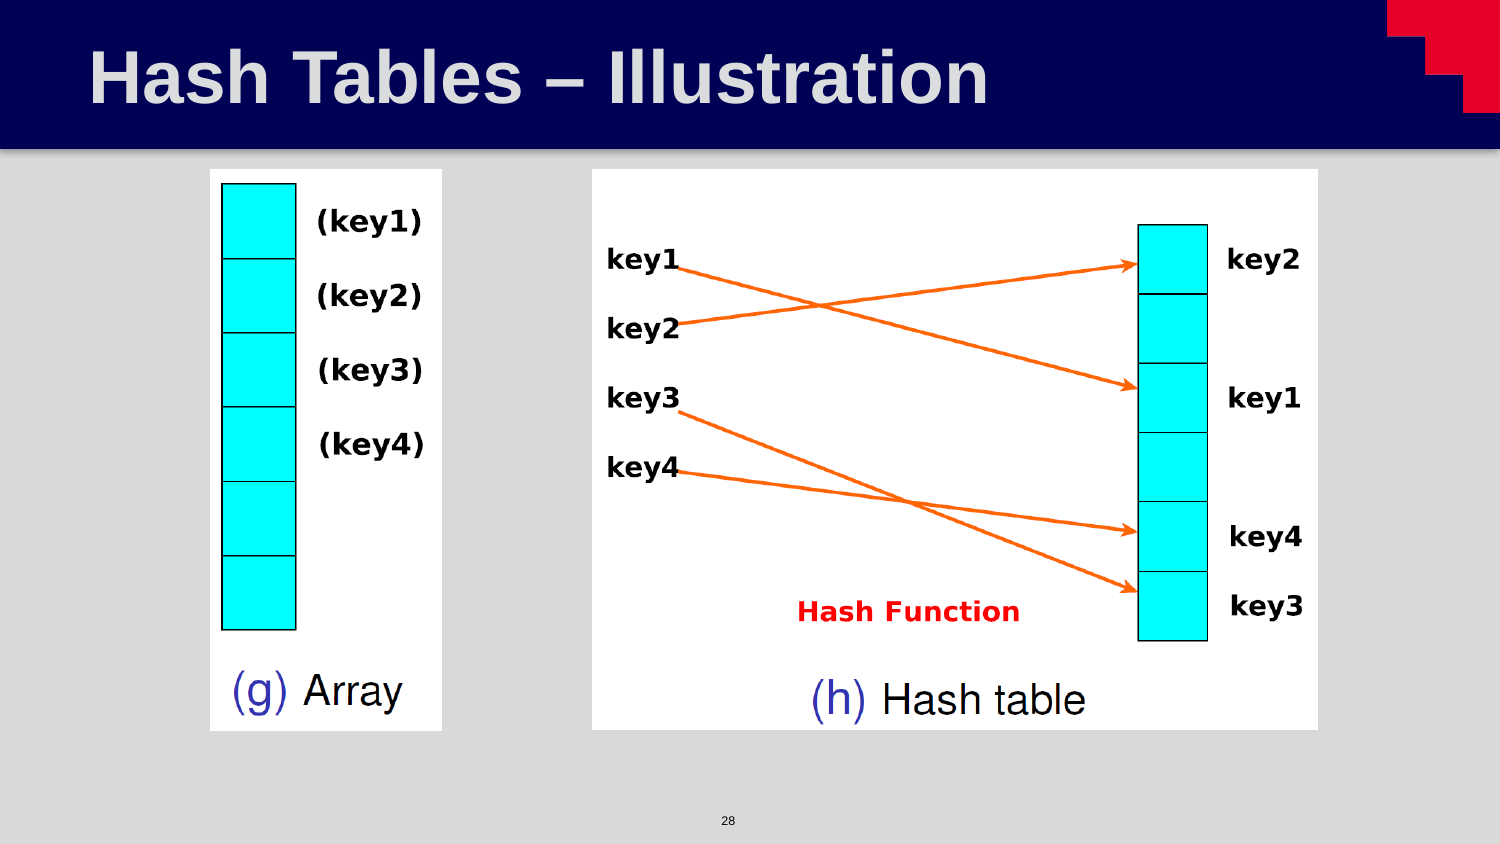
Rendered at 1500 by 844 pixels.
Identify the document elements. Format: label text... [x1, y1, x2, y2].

picture [592, 169, 1319, 731]
picture [1387, 0, 1500, 113]
picture [209, 169, 442, 731]
title Hash Tables – Illustration [0, 0, 1356, 150]
